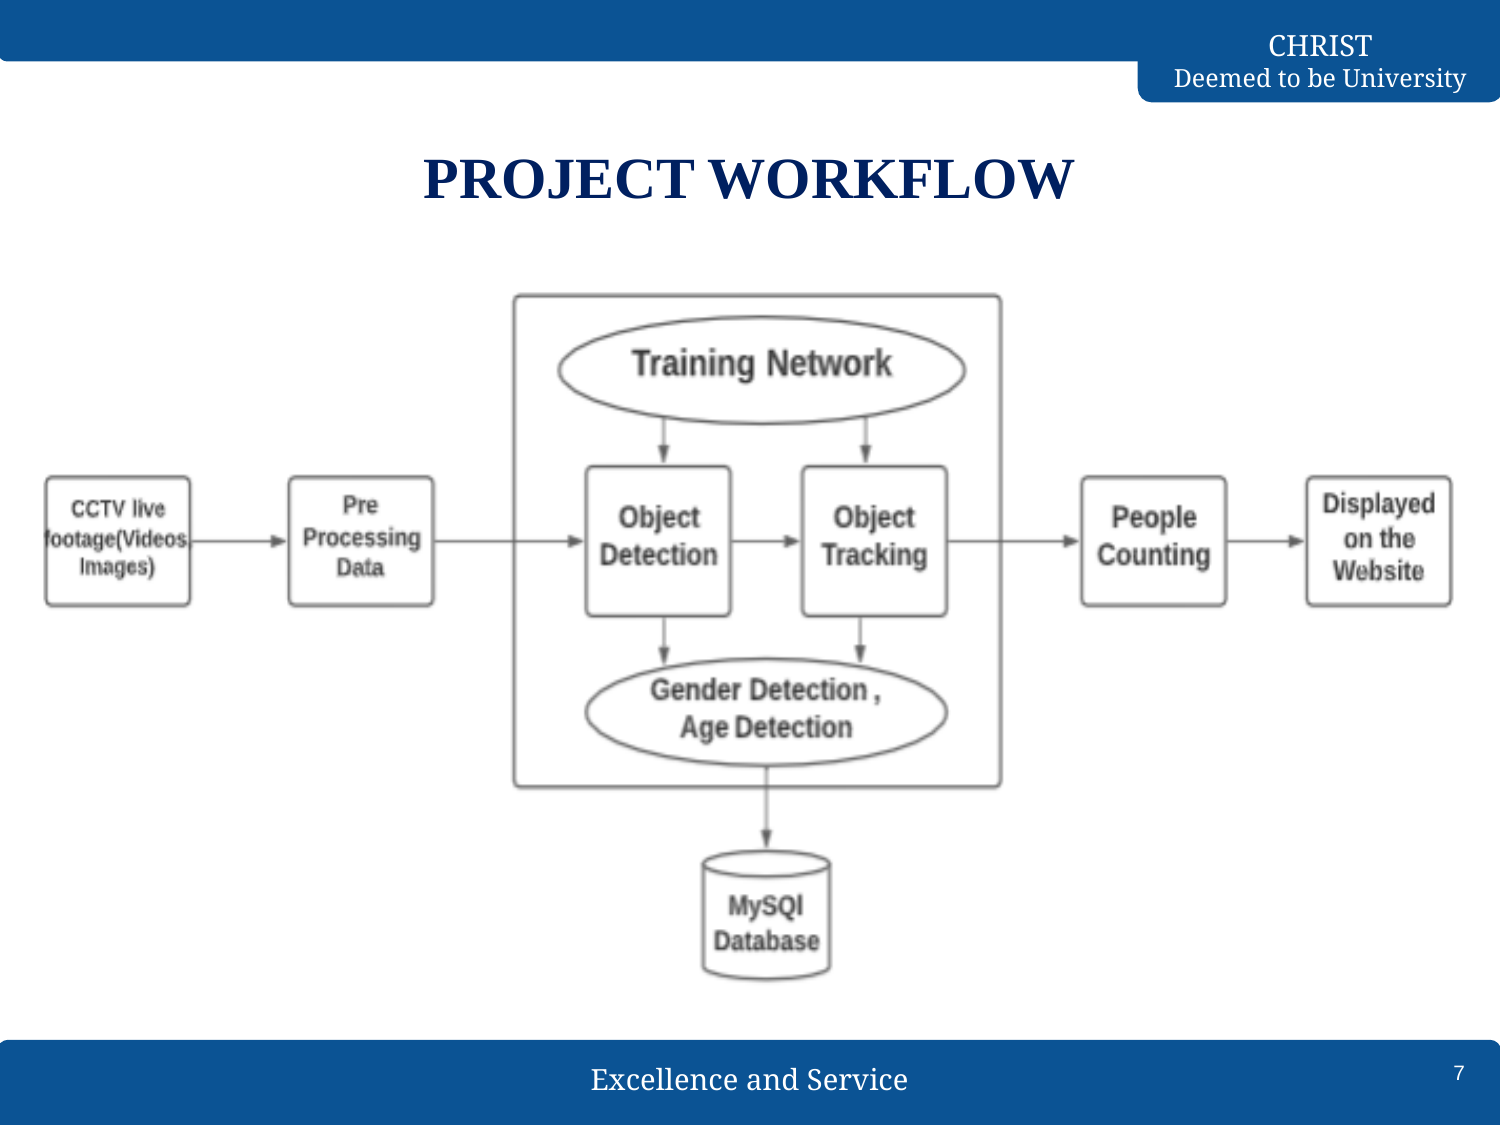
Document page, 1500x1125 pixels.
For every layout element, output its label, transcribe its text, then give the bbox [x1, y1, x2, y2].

text_box 7 [1389, 1028, 1480, 1115]
title PROJECT WORKFLOW [51, 125, 1449, 251]
picture [21, 266, 1479, 1014]
